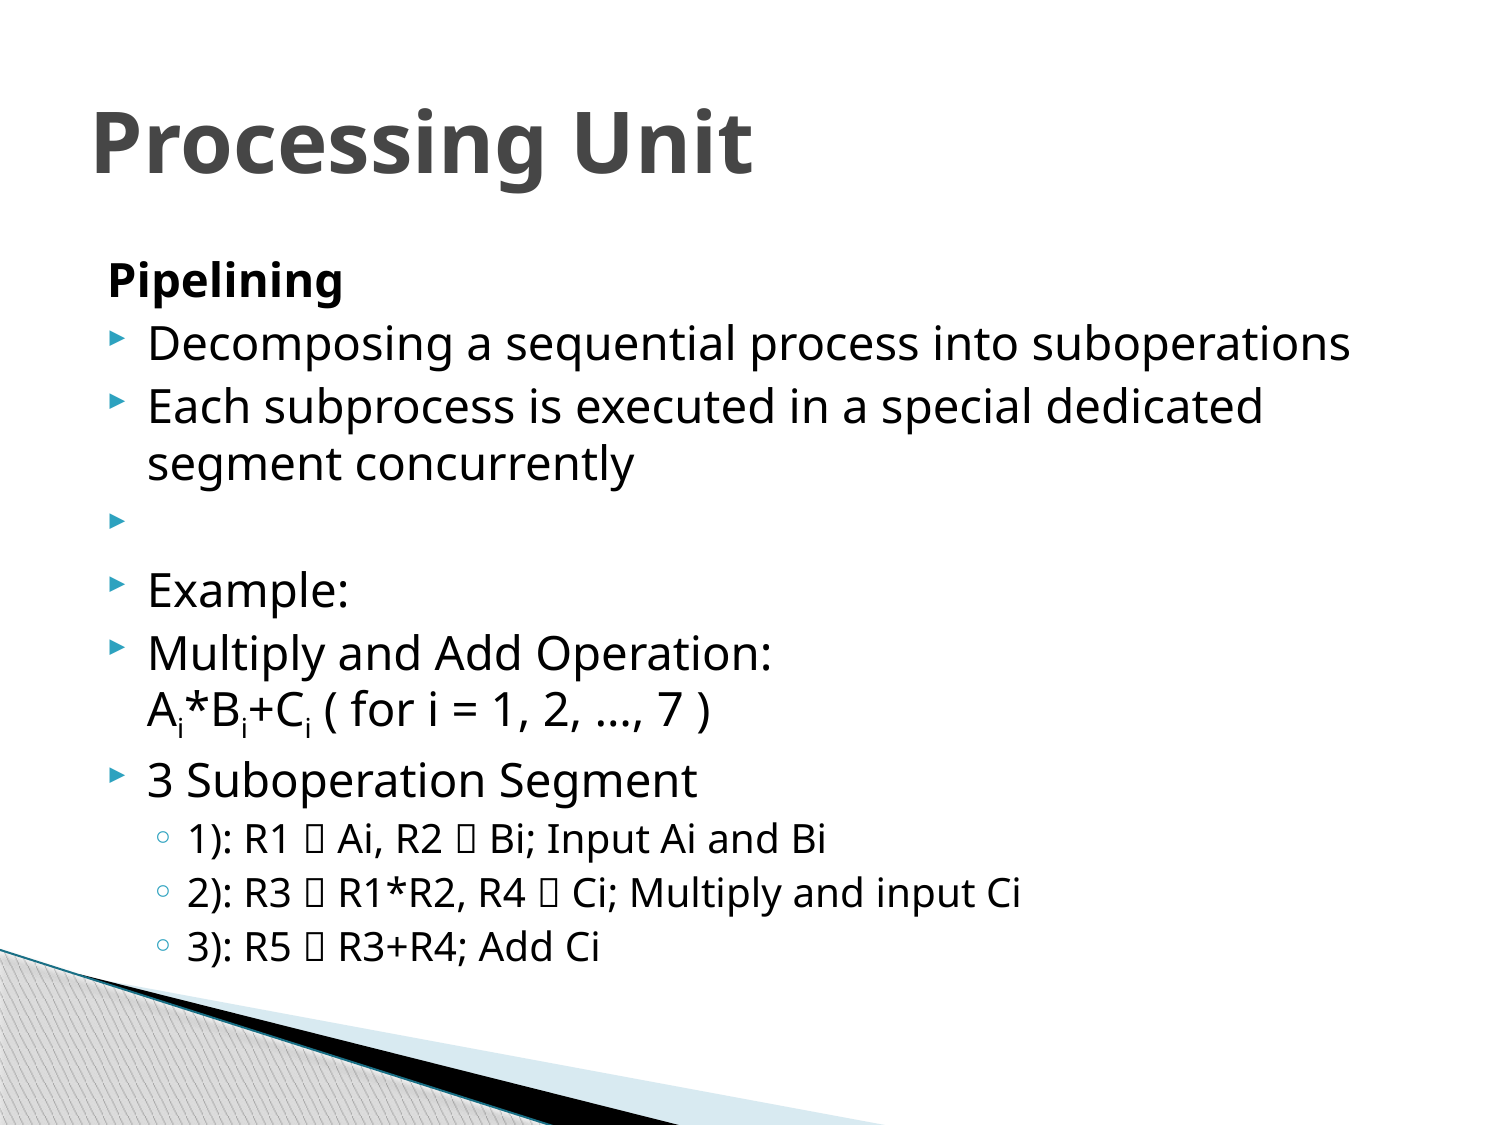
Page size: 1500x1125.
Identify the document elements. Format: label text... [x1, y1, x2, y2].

list Pipelining Decomposing a sequential process into suboperations Each subprocess is executed in a special dedicated segment concurrently Example: Multiply and Add Operation: Ai*Bi+Ci ( for i = 1, 2, …, 7 ) 3 Suboperation Segment 1): R1  Ai, R2  Bi; Input Ai and Bi 2): R3  R1*R2, R4  Ci; Multiply and input Ci 3): R5  R3+R4; Add Ci [75, 243, 1425, 986]
title Processing Unit [75, 45, 1425, 233]
